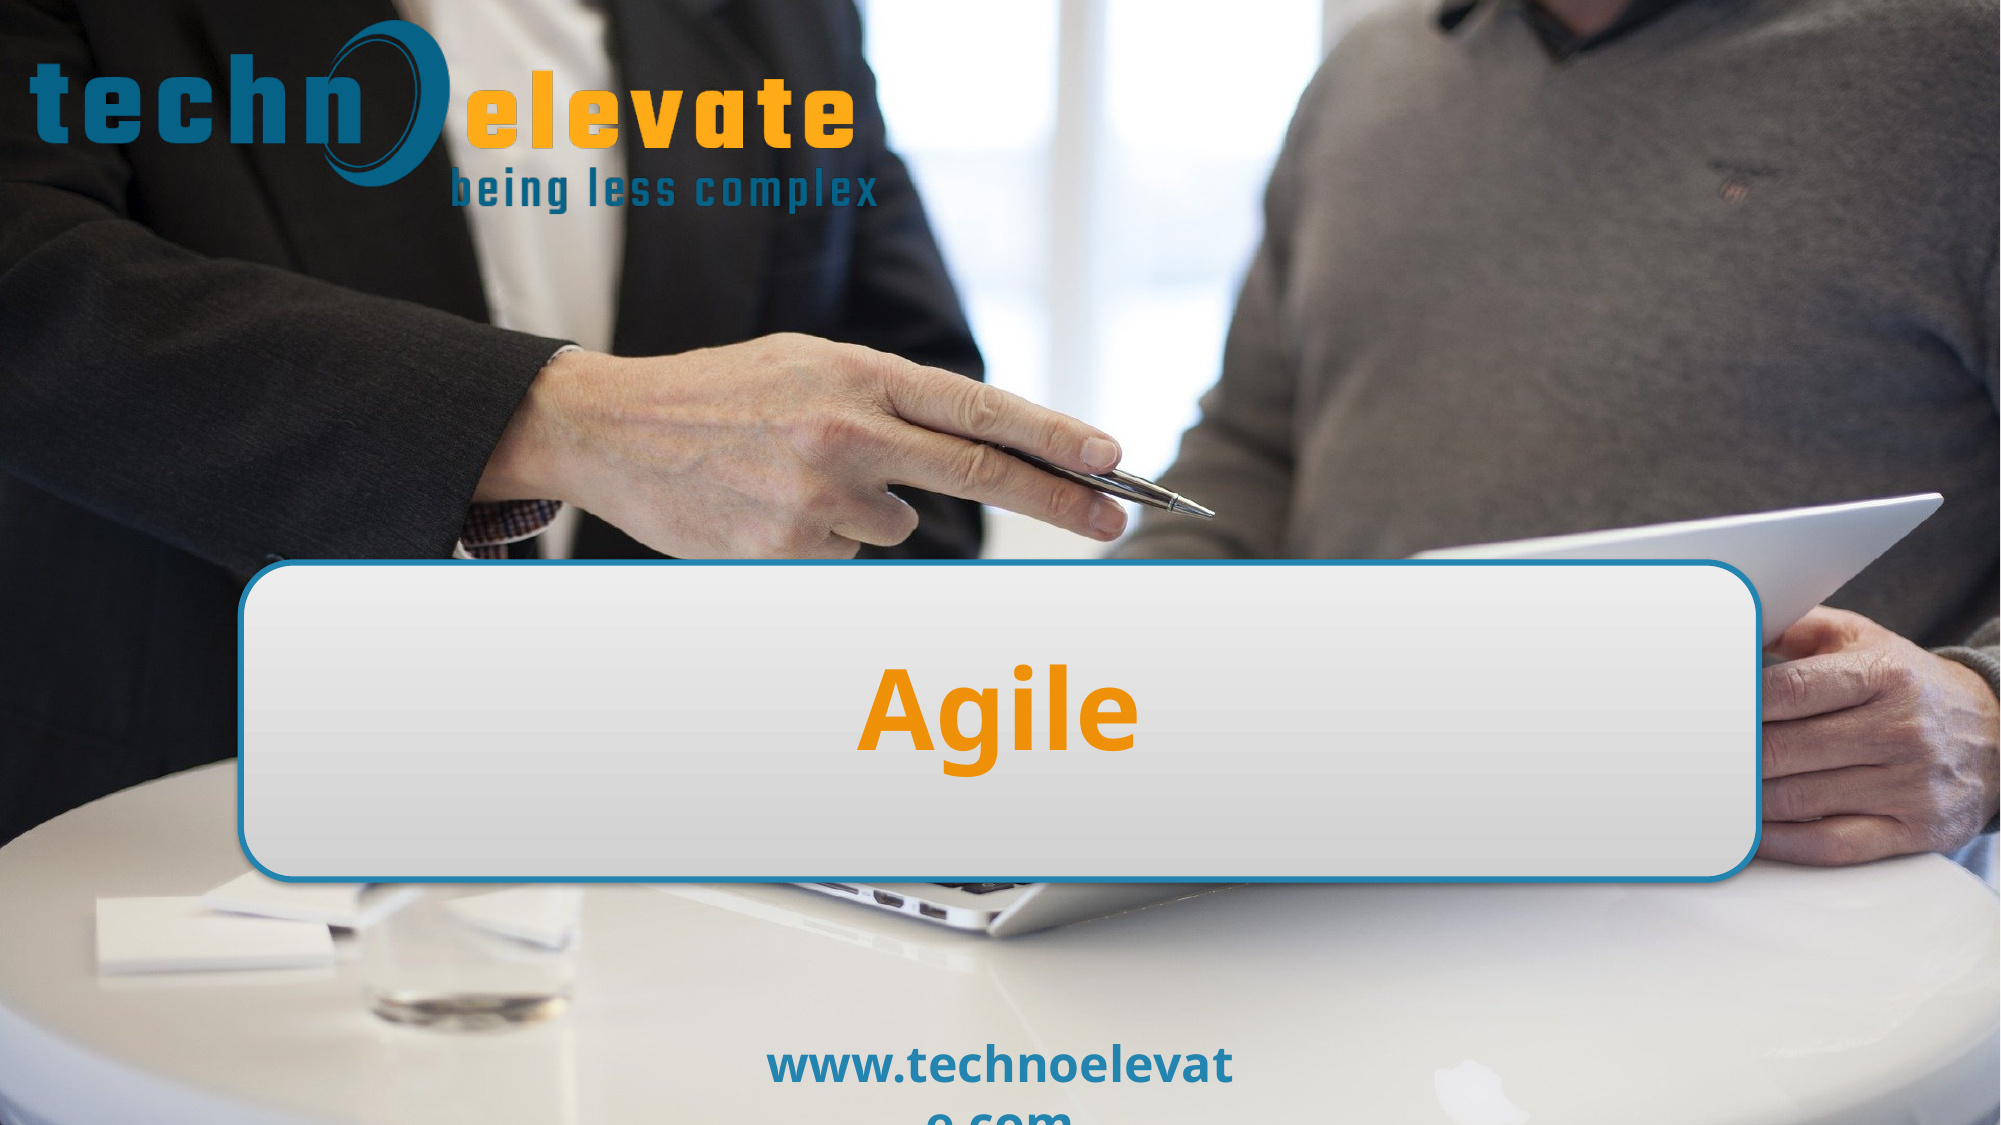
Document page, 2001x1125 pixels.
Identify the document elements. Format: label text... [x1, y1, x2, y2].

title Agile [263, 630, 1737, 798]
picture [1054, 1120, 1063, 1125]
picture [1037, 1120, 1046, 1125]
picture [935, 1120, 945, 1125]
picture [1004, 1120, 1015, 1125]
picture [0, 0, 2001, 1125]
